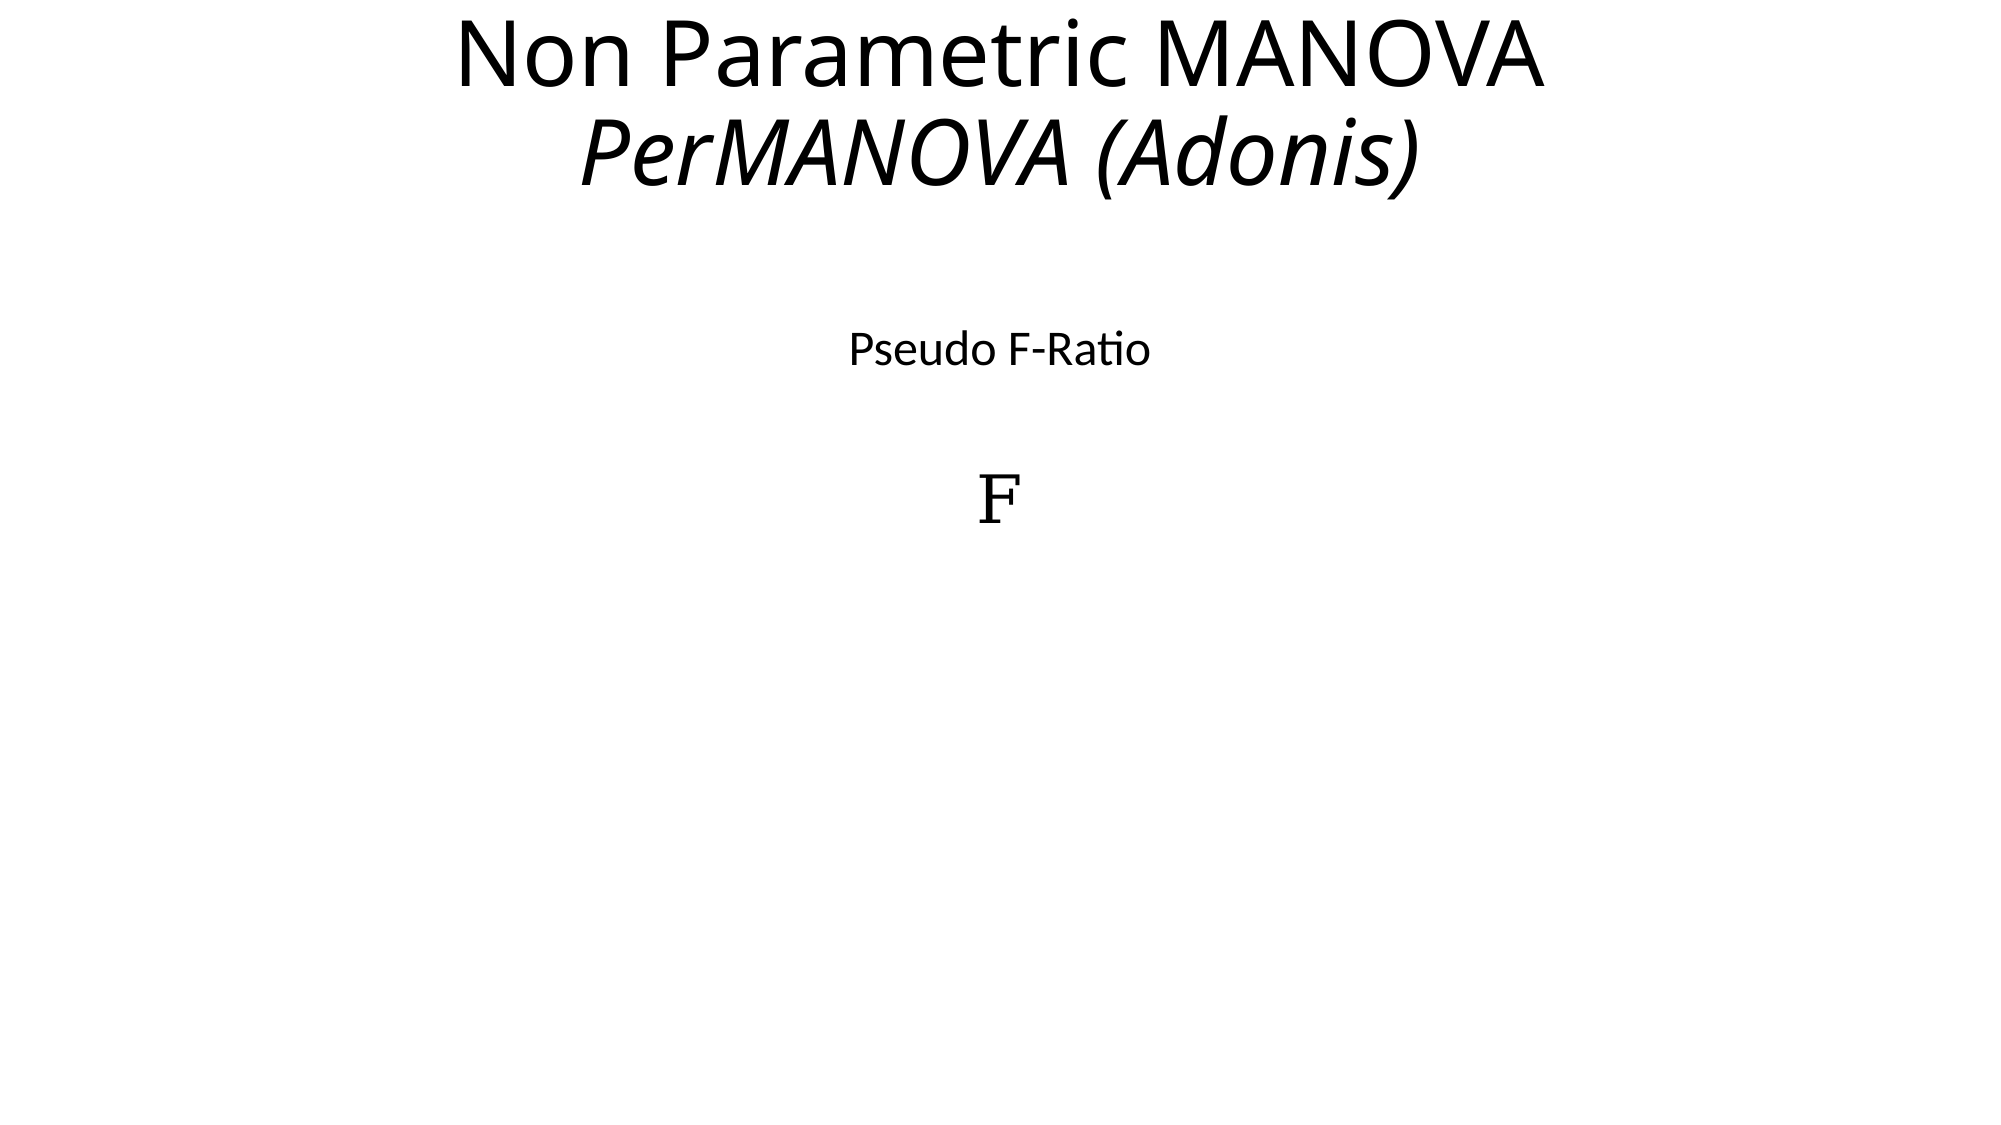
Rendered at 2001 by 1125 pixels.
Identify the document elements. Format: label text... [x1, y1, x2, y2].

text_box Pseudo F-Ratio [833, 308, 1166, 383]
text_box Non Parametric MANOVA PerMANOVA (Adonis) [137, 0, 1863, 218]
